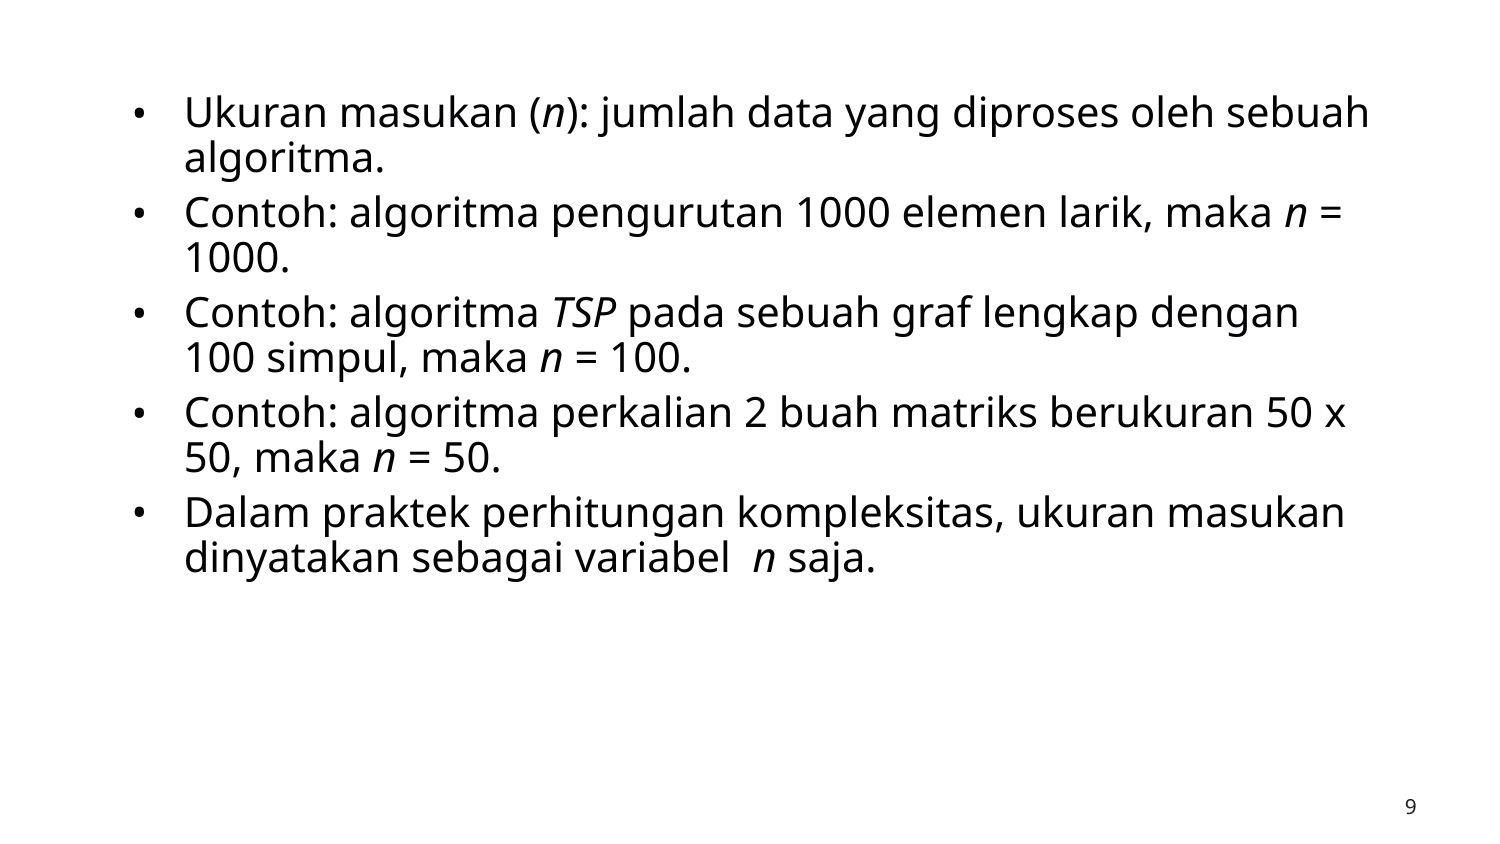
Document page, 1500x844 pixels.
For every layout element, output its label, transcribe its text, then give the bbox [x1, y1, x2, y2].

list Ukuran masukan (n): jumlah data yang diproses oleh sebuah algoritma. Contoh: algoritma pengurutan 1000 elemen larik, maka n = 1000. Contoh: algoritma TSP pada sebuah graf lengkap dengan 100 simpul, maka n = 100. Contoh: algoritma perkalian 2 buah matriks berukuran 50 x 50, maka n = 50. Dalam praktek perhitungan kompleksitas, ukuran masukan dinyatakan sebagai variabel n saja. [112, 84, 1388, 750]
slide_number ‹#› [1389, 764, 1480, 830]
